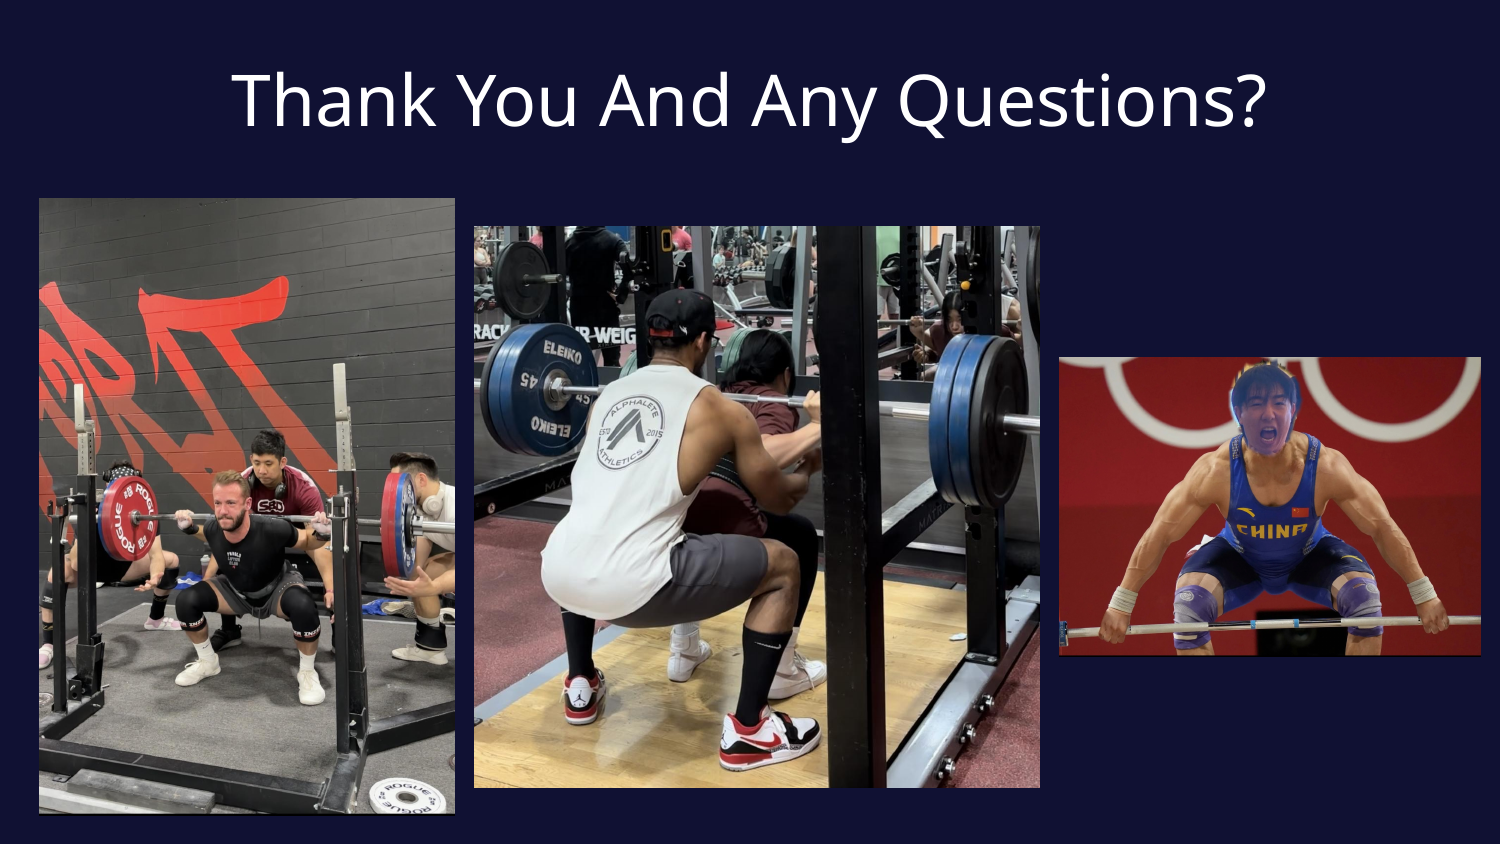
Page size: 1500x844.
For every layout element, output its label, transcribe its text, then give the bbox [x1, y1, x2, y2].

picture [474, 226, 1040, 788]
picture [1059, 357, 1481, 657]
picture [38, 198, 455, 817]
title Thank You And Any Questions? [70, 51, 1430, 146]
